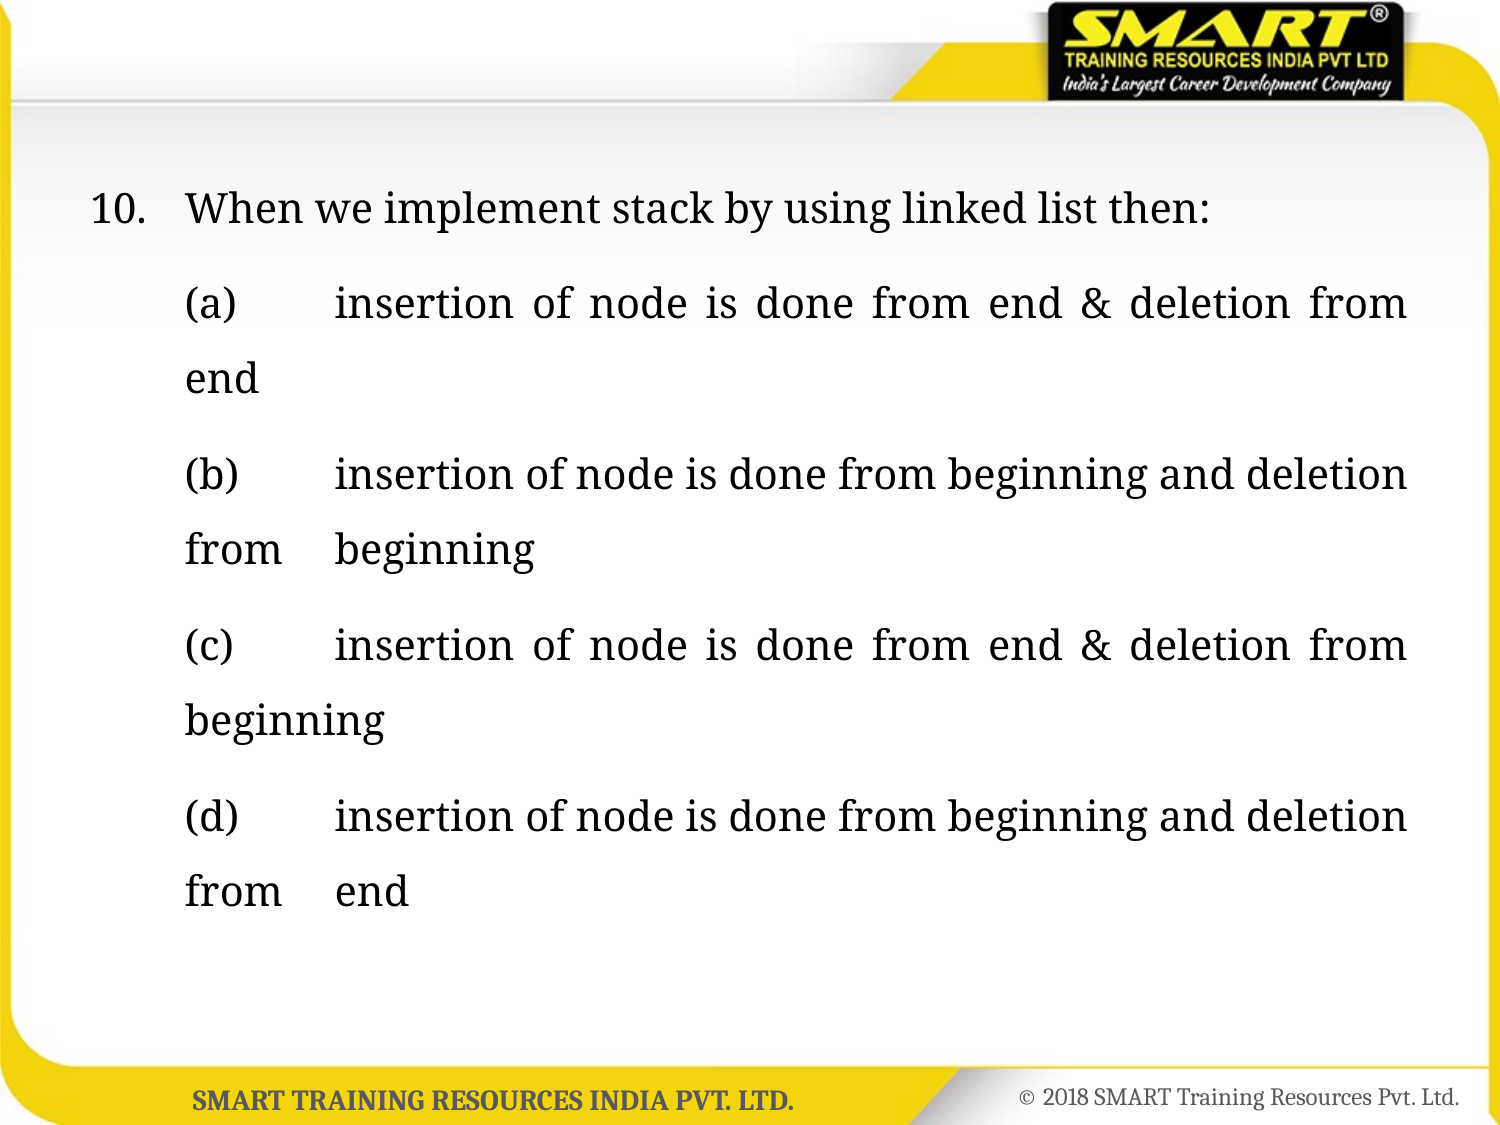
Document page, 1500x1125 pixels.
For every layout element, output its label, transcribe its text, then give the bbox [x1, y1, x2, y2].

picture [0, 0, 1500, 1125]
list 10. When we implement stack by using linked list then: (a) insertion of node is done from end & deletion from end (b) insertion of node is done from beginning and deletion from beginning (c) insertion of node is done from end & deletion from beginning (d) insertion of node is done from beginning and deletion from end [75, 149, 1424, 1071]
